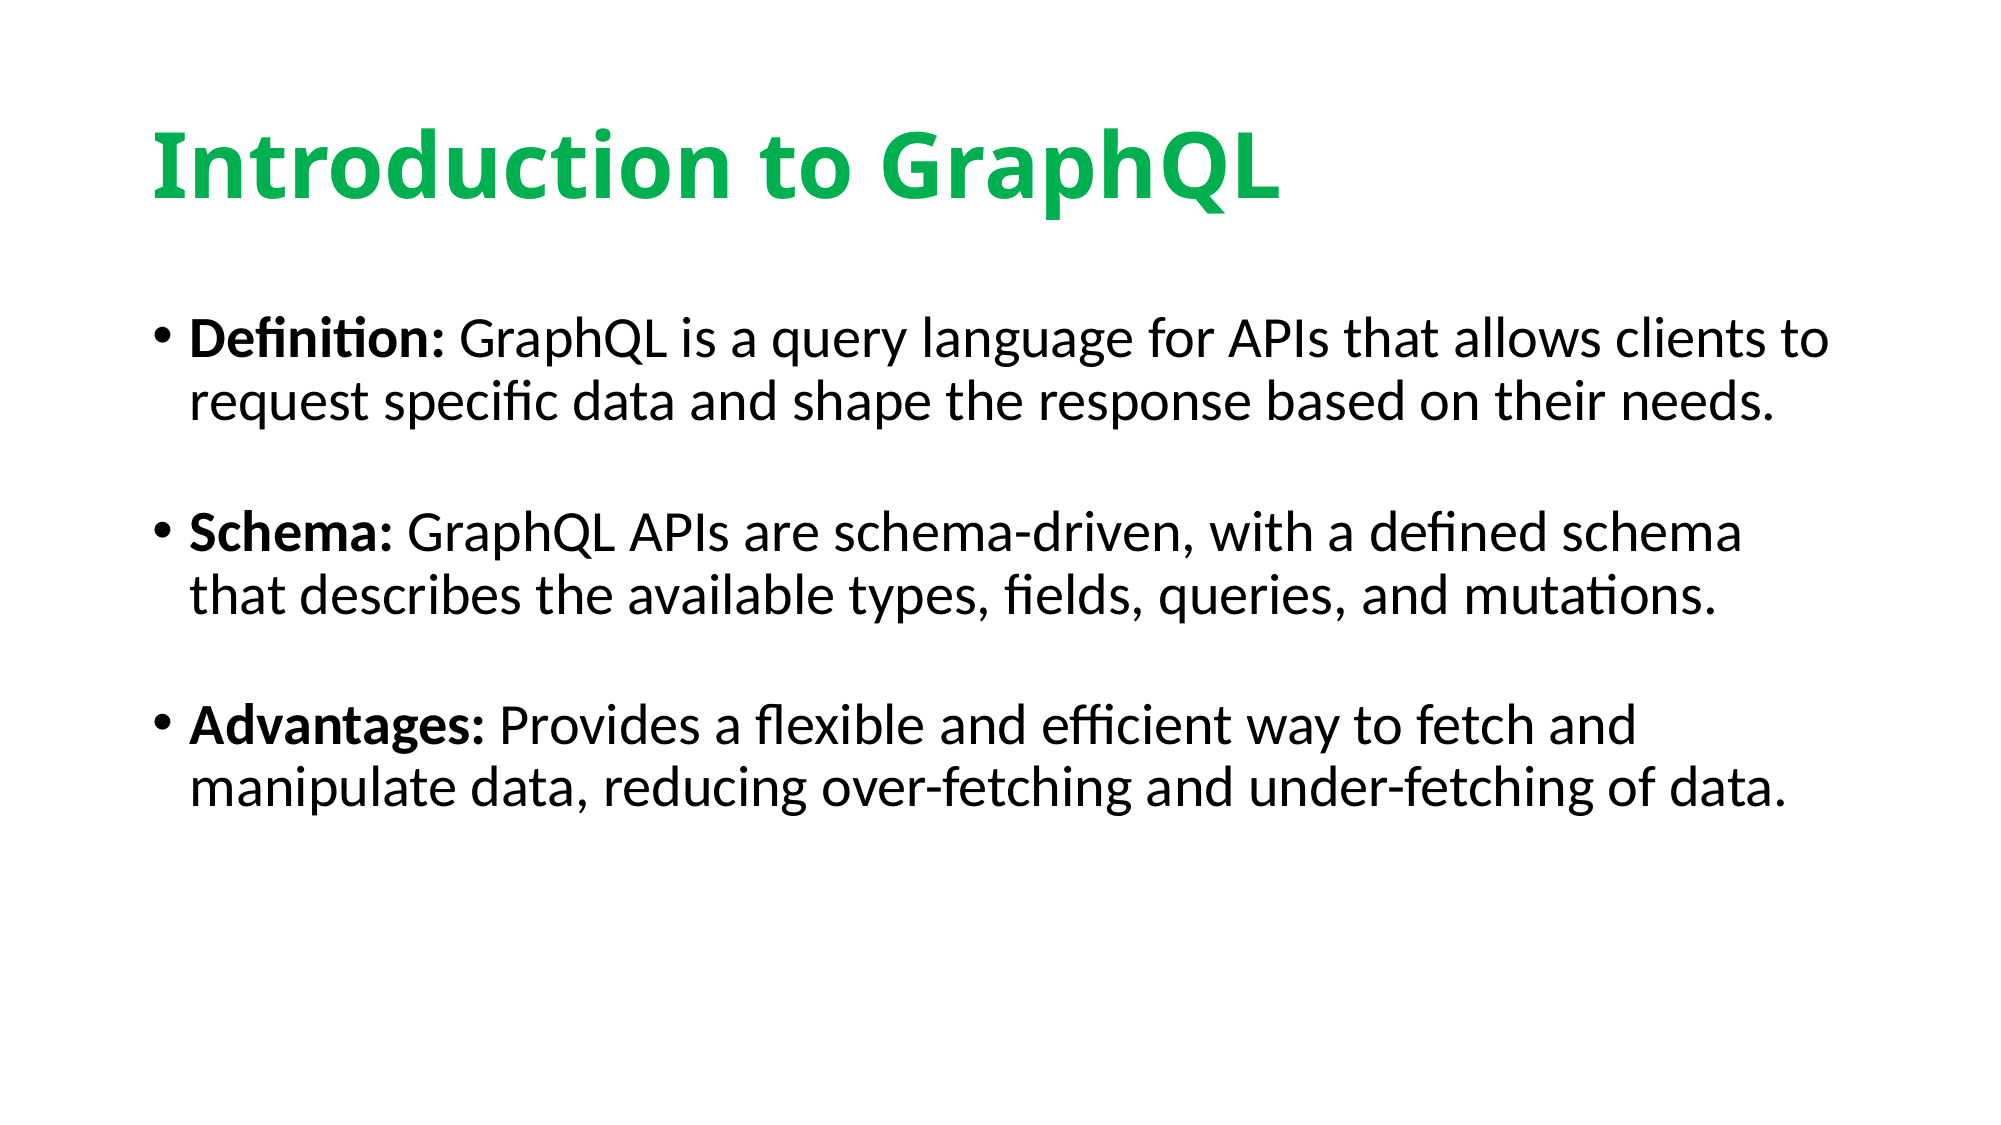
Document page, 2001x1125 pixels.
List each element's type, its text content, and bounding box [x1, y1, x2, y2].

title Introduction to GraphQL [137, 59, 1863, 278]
list Definition: GraphQL is a query language for APIs that allows clients to request specific data and shape the response based on their needs. [137, 299, 1863, 472]
text_box Advantages: Provides a flexible and efficient way to fetch and manipulate data, reducing over-fetching and under-fetching of data. [137, 686, 1863, 864]
text_box Schema: GraphQL APIs are schema-driven, with a defined schema that describes the available types, fields, queries, and mutations. [137, 493, 1863, 665]
